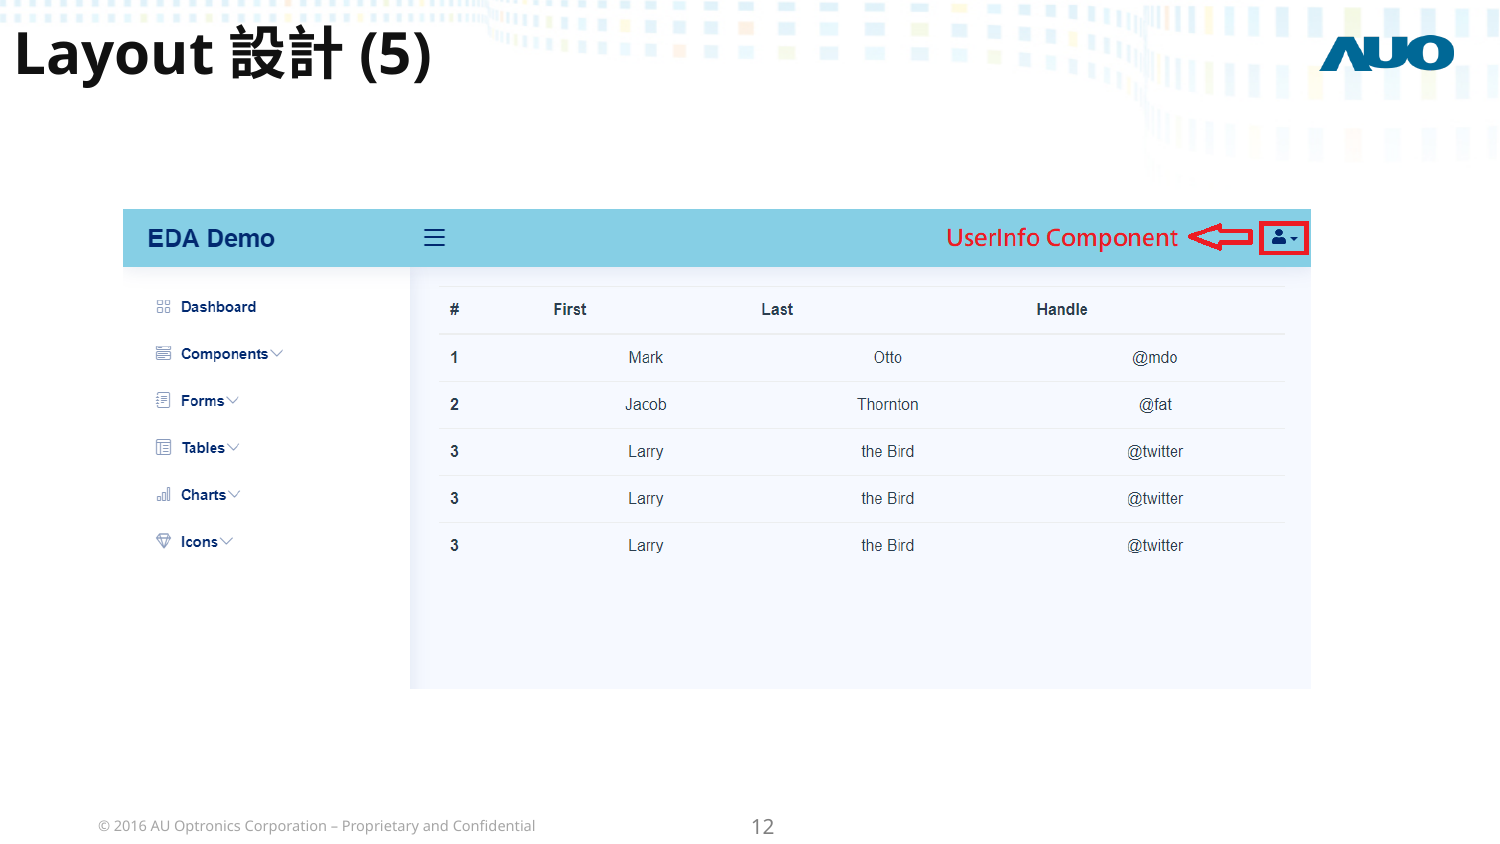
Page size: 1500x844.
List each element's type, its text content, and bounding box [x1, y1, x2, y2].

title Layout設計(5) [0, 8, 1263, 92]
picture [0, 0, 1500, 844]
